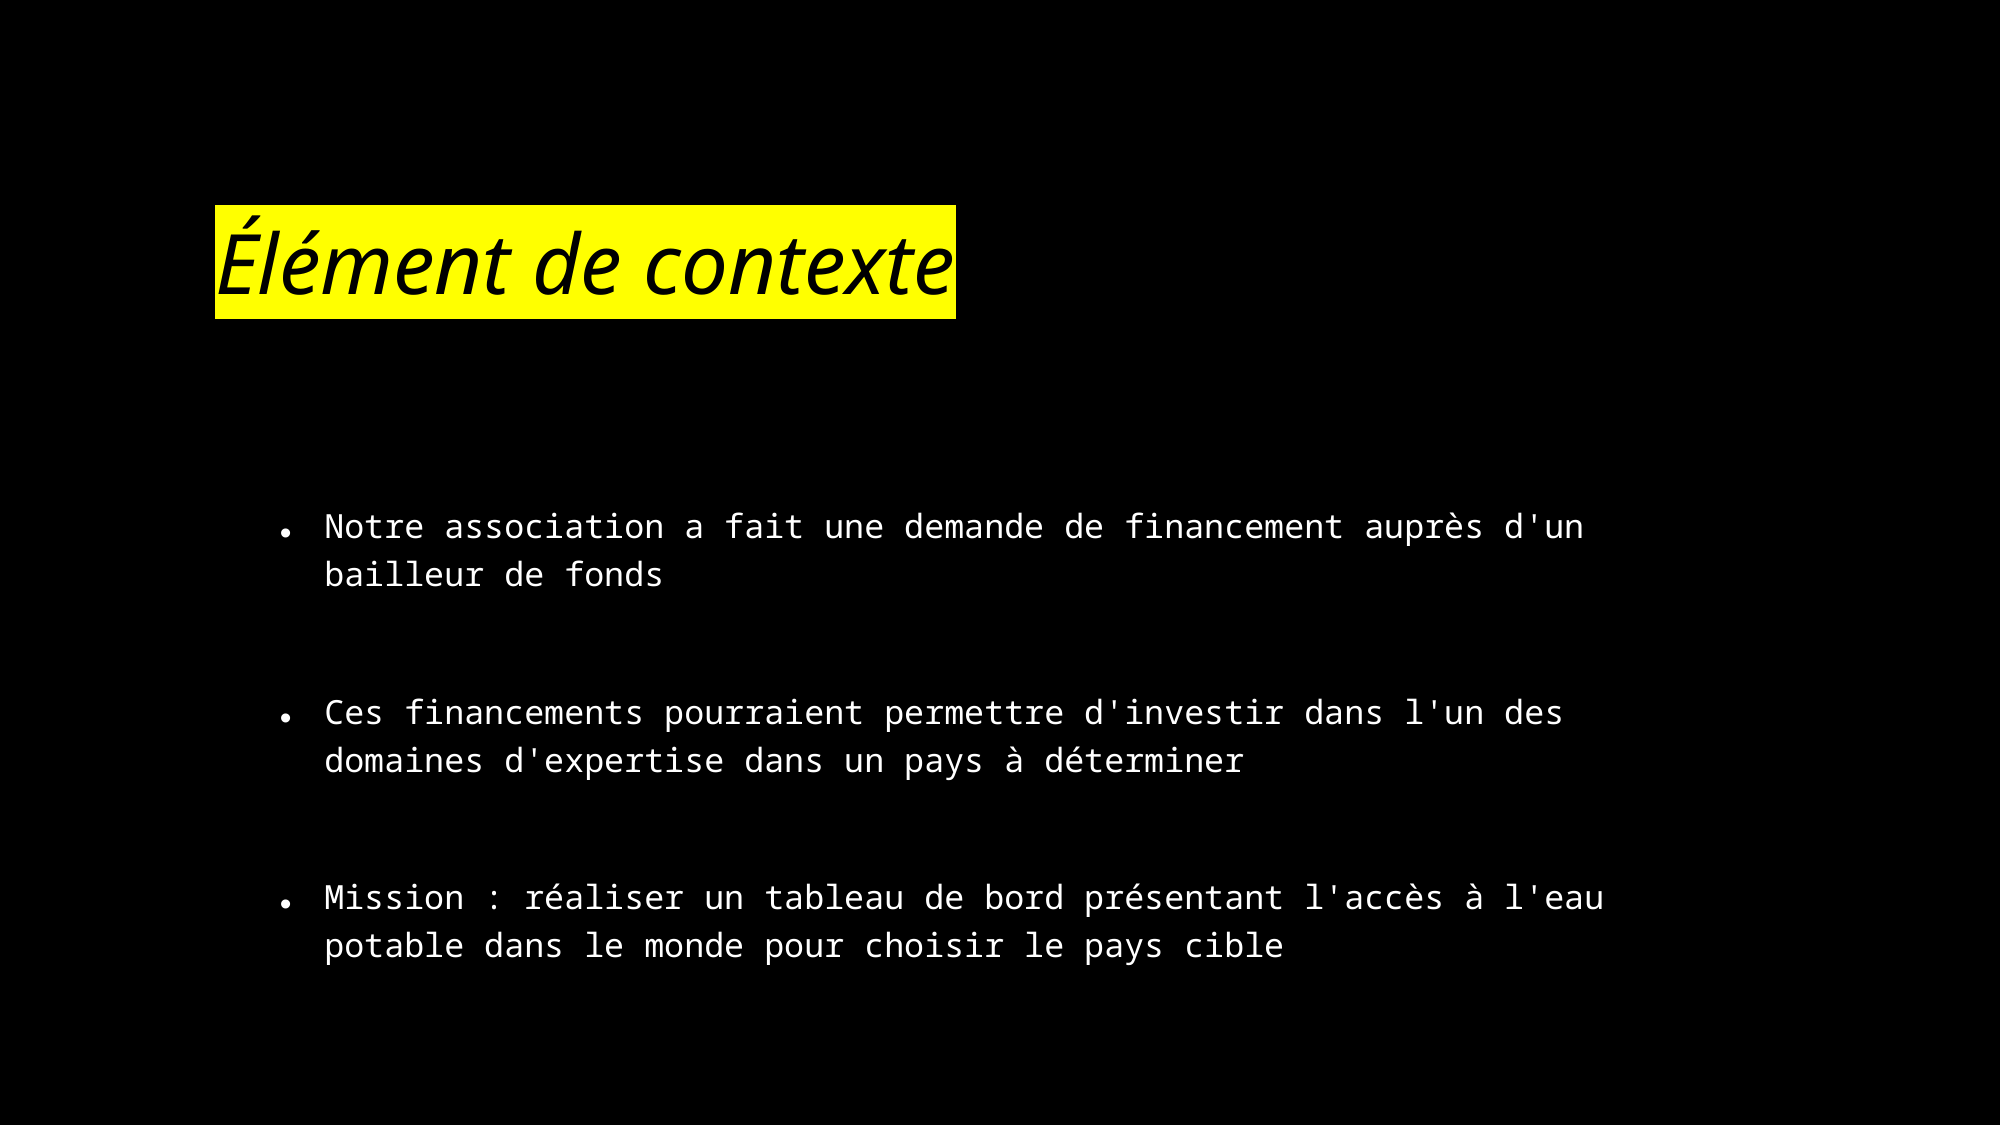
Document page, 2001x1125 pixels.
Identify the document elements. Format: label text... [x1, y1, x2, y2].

list Notre association a fait une demande de financement auprès d'un bailleur de fonds Ces financements pourraient permettre d'investir dans l'un des domaines d'expertise dans un pays à déterminer Mission : réaliser un tableau de bord présentant l'accès à l'eau potable dans le monde pour choisir le pays cible [271, 433, 1729, 972]
title Élément de contexte [200, 59, 1758, 319]
